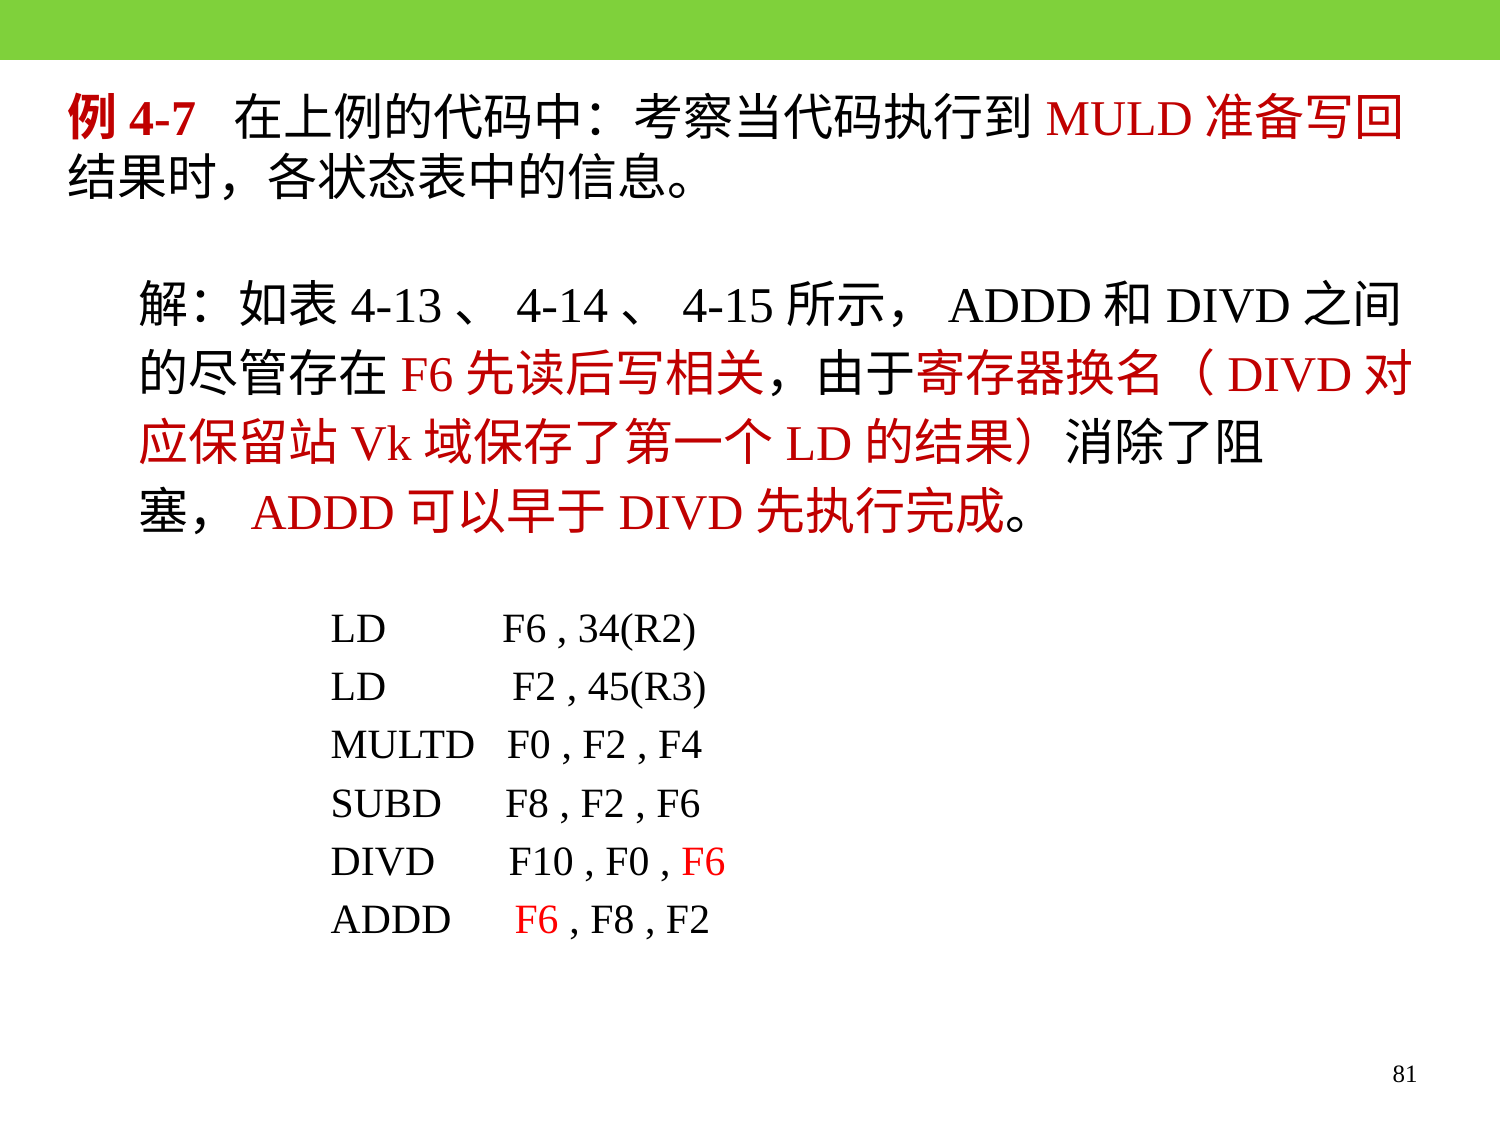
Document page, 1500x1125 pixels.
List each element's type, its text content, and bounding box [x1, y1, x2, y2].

text_box LD F6 , 34(R2) LD F2 , 45(R3) MULTD F0 , F2 , F4 SUBD F8 , F2 , F6 DIVD F10 , F0 , F6 ADDD F6 , F8 , F2 [315, 592, 1034, 1012]
text_box 解：如表4-13、4-14、4-15所示，ADDD和DIVD之间的尽管存在F6先读后写相关，由于寄存器换名（DIVD对应保留站Vk域保存了第一个LD的结果）消除了阻塞，ADDD可以早于DIVD先执行完成。 [123, 256, 1456, 617]
text_box 例4-7 在上例的代码中：考察当代码执行到MULD准备写回结果时，各状态表中的信息。 [53, 78, 1424, 213]
text_box [1074, 1042, 1425, 1103]
